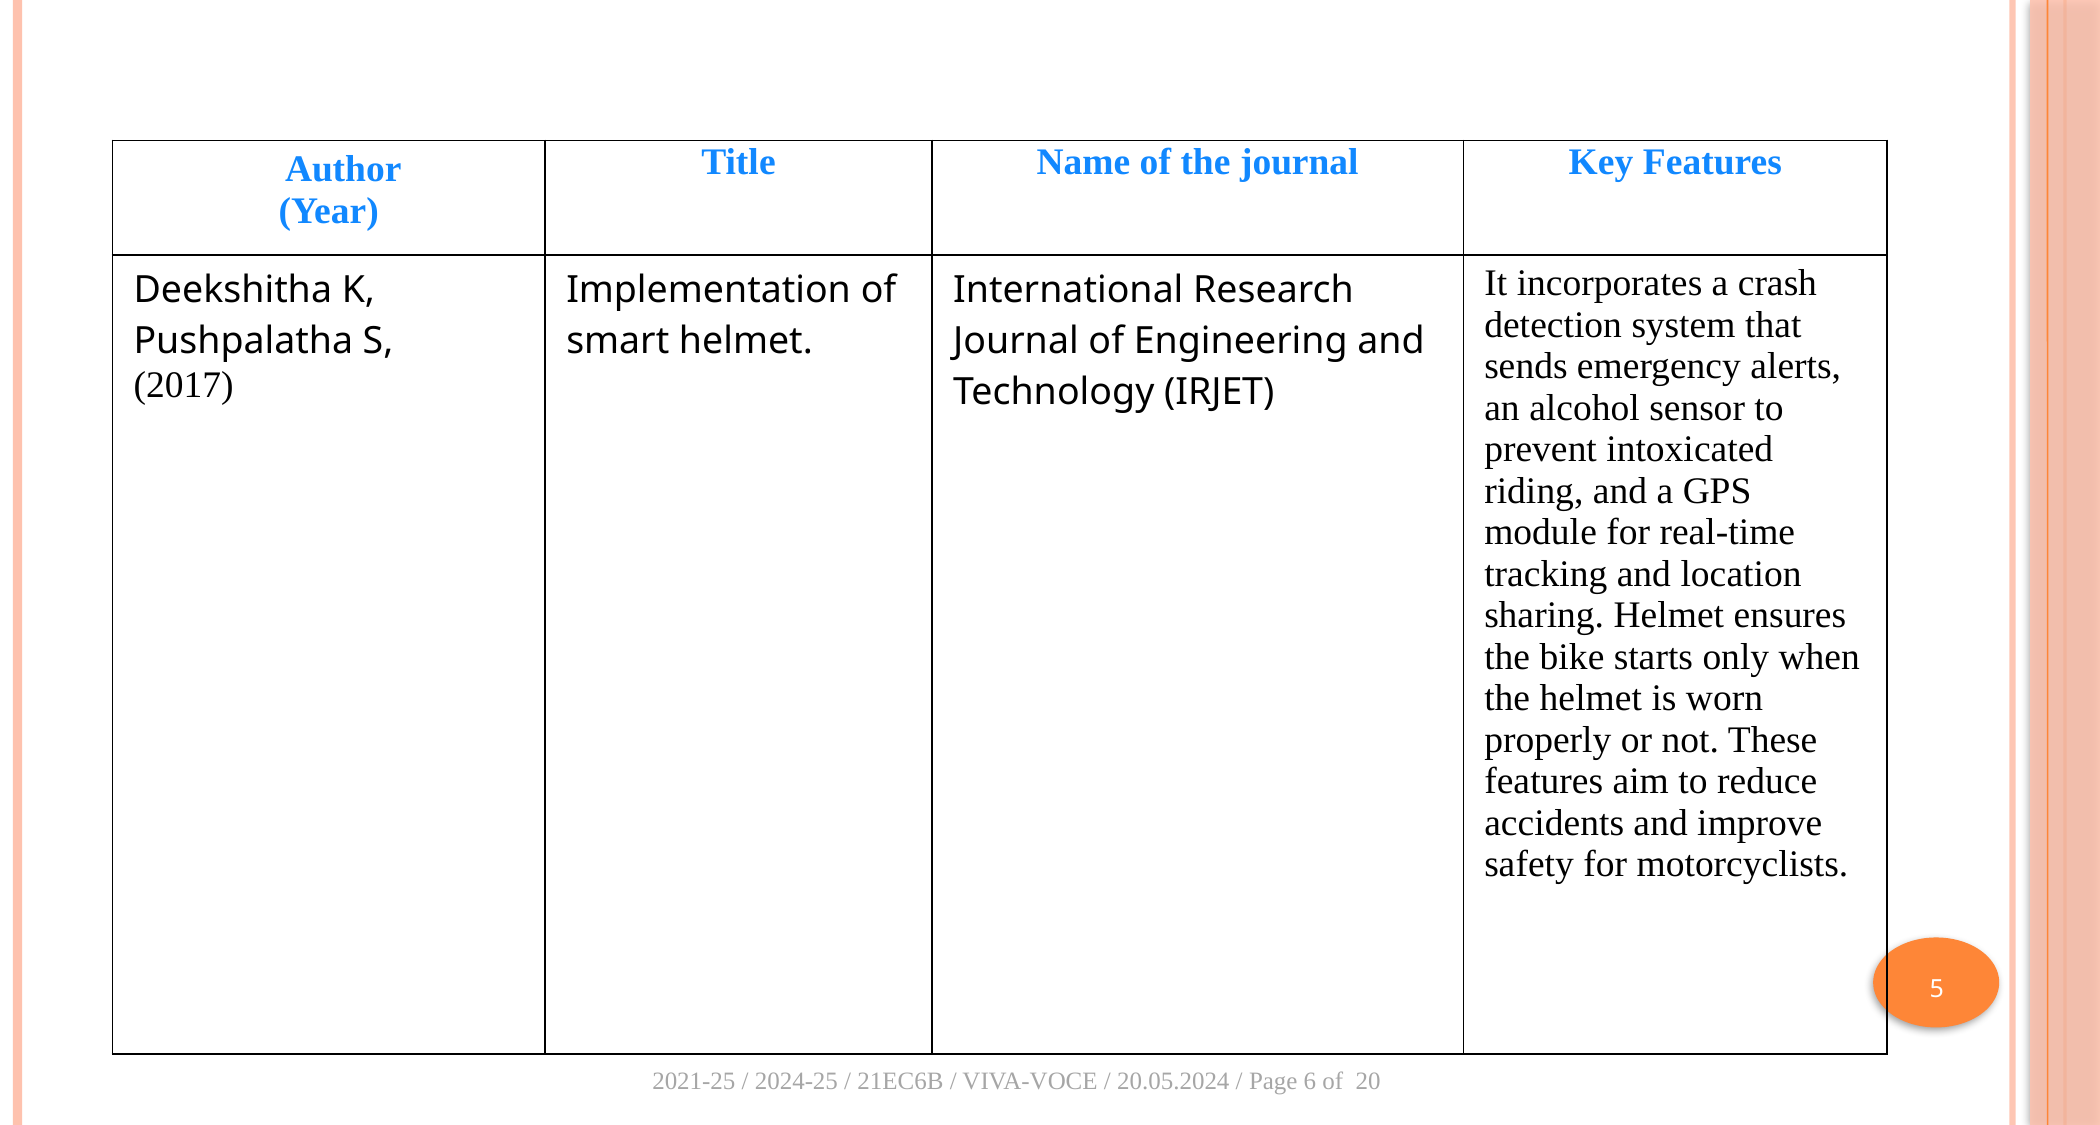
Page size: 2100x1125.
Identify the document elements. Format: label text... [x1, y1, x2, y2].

table_cell Deekshitha K, Pushpalatha S, (2017) [113, 256, 544, 1053]
text_box 5 [1914, 964, 1959, 1010]
table_header Author (Year) [113, 141, 544, 254]
table_cell Implementation of smart helmet. [546, 256, 931, 1053]
table_header Name of the journal [933, 141, 1463, 254]
table_cell International Research Journal of Engineering and Technology (IRJET) [933, 256, 1463, 1053]
table_header Title [546, 141, 931, 254]
footer 2021-25 / 2024-25 / 21EC6B / VIVA-VOCE / 20.05.2024 / Page 6 of 20 [637, 1065, 2100, 1125]
table_cell It incorporates a crash detection system that sends emergency alerts, an alcohol sensor to prevent intoxicated riding, and a GPS module for real-time tracking and location sharing. Helmet ensures the bike starts only when the helmet is worn properly or not. These features aim to reduce accidents and improve safety for motorcyclists. [1464, 256, 1886, 1053]
slide_number 6 [33, 1034, 118, 1095]
table_header Key Features [1464, 141, 1886, 254]
